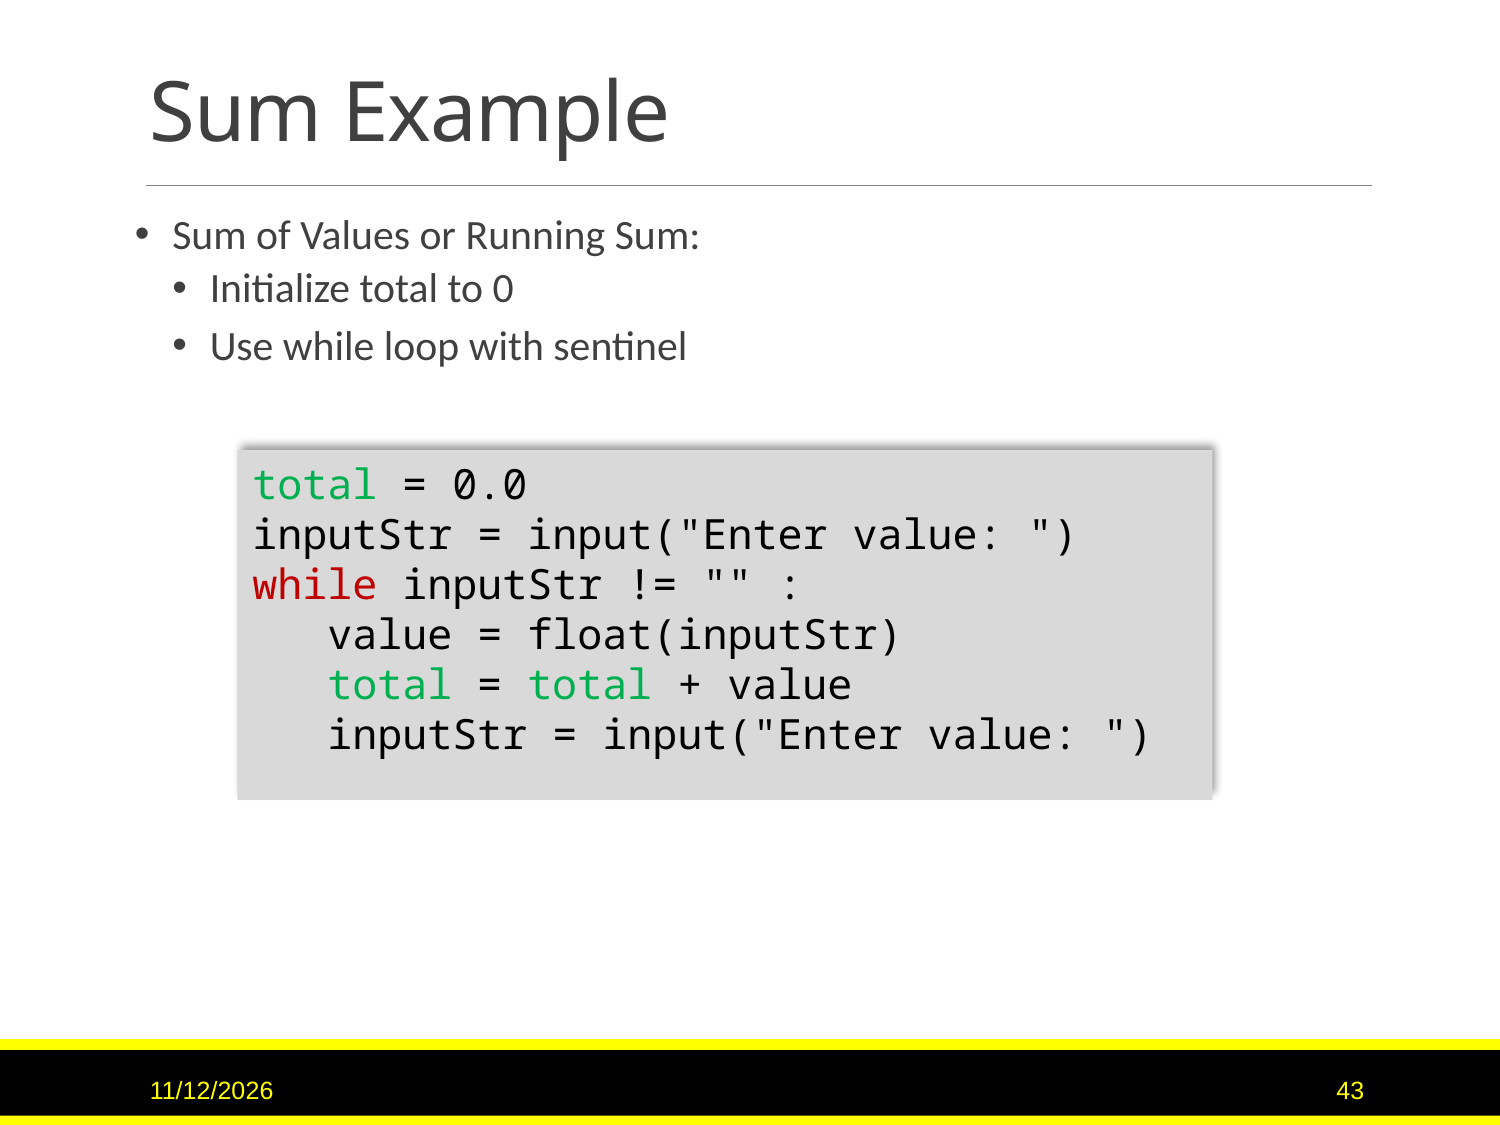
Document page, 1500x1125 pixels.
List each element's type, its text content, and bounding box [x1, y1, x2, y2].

list Sum of Values or Running Sum: Initialize total to 0 Use while loop with sentinel [134, 205, 1373, 450]
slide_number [134, 1059, 440, 1120]
slide_number 43 [1217, 1059, 1380, 1120]
text_box total = 0.0 inputStr = input("Enter value: ") while inputStr != "" : value = float(inputStr) total = total + value inputStr = input("Enter value: ") [237, 450, 1213, 800]
title Sum Example [134, 47, 1373, 167]
